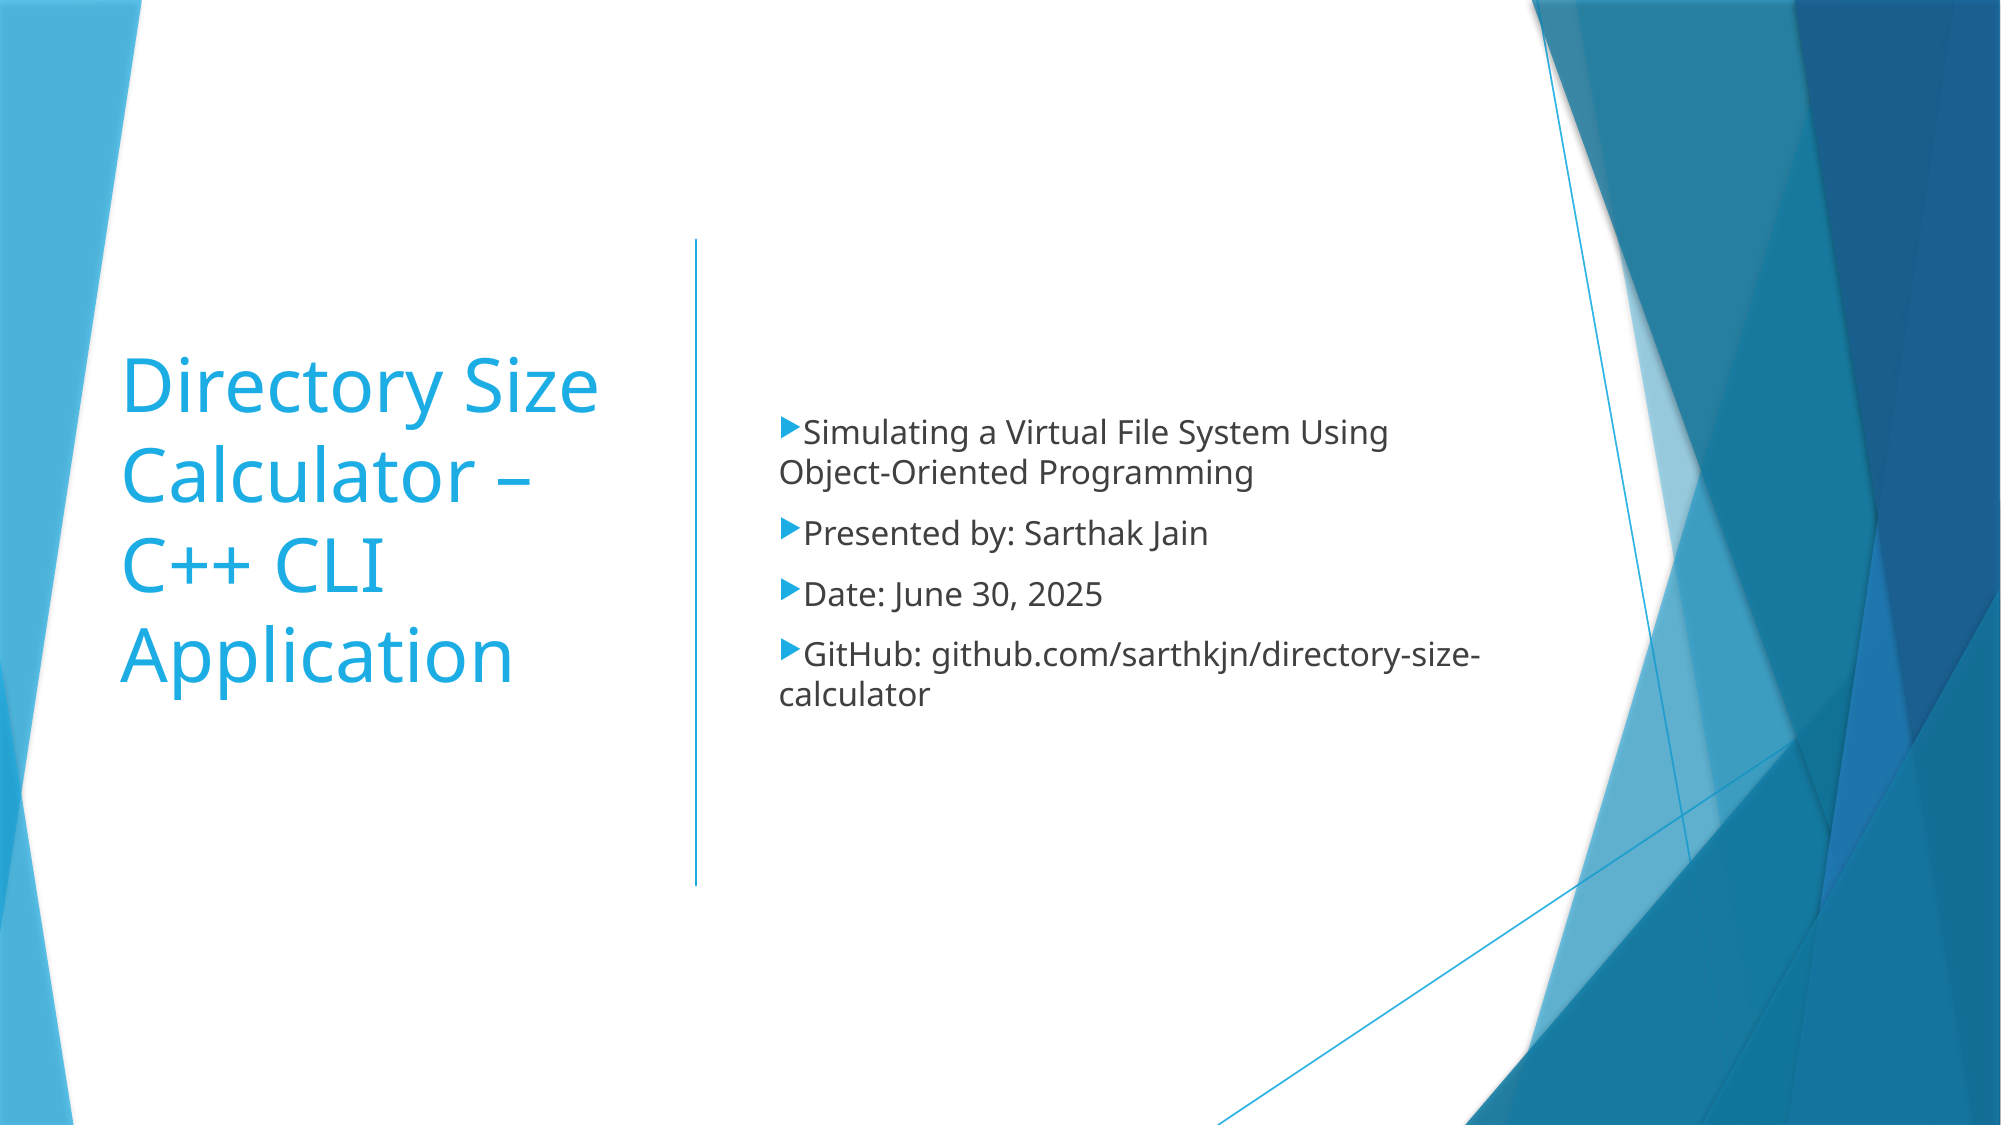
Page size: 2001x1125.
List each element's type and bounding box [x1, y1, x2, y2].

text_box [0, 0, 2000, 1125]
